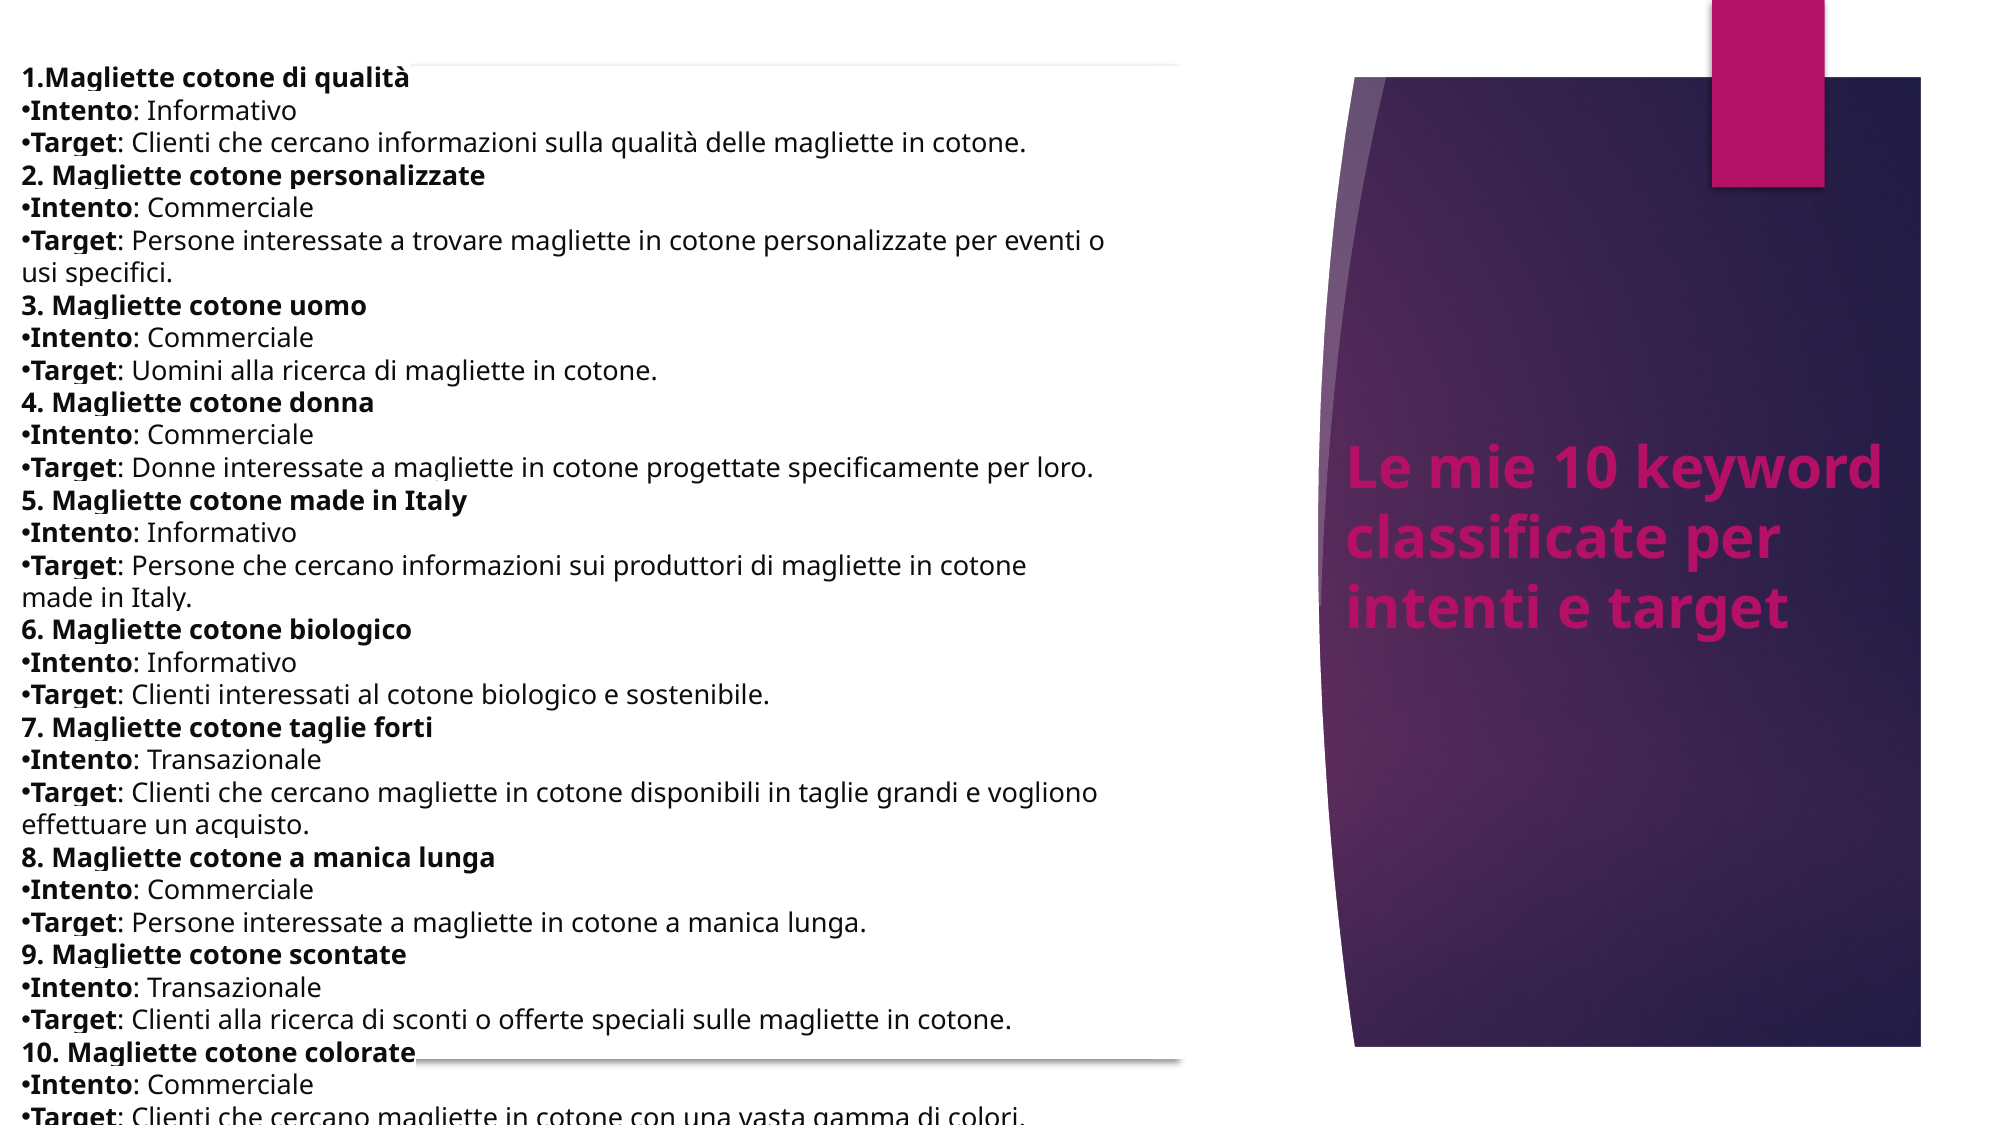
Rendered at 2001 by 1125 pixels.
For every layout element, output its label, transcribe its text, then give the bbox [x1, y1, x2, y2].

title Le mie 10 keyword classificate per intenti e target [1371, 408, 1907, 648]
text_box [69, 64, 1367, 1060]
text_box 1.Magliette cotone di qualità Intento: Informativo Target: Clienti che cercano informazioni sulla qualità delle magliette in cotone. 2. Magliette cotone personalizzate Intento: Commerciale Target: Persone interessate a trovare magliette in cotone personalizzate per eventi o usi specifici. 3. Magliette cotone uomo Intento: Commerciale Target: Uomini alla ricerca di magliette in cotone. 4. Magliette cotone donna Intento: Commerciale Target: Donne interessate a magliette in cotone progettate specificamente per loro. 5. Magliette cotone made in Italy Intento: Informativo Target: Persone che cercano informazioni sui produttori di magliette in cotone made in Italy. 6. Magliette cotone biologico Intento: Informativo Target: Clienti interessati al cotone biologico e sostenibile. 7. Magliette cotone taglie forti Intento: Transazionale Target: Clienti che cercano magliette in cotone disponibili in taglie grandi e vogliono effettuare un acquisto. 8. Magliette cotone a manica lunga Intento: Commerciale Target: Persone interessate a magliette in cotone a manica lunga. 9. Magliette cotone scontate Intento: Transazionale Target: Clienti alla ricerca di sconti o offerte speciali sulle magliette in cotone. 10. Magliette cotone colorate Intento: Commerciale Target: Clienti che cercano magliette in cotone con una vasta gamma di colori. [6, 20, 1120, 1125]
